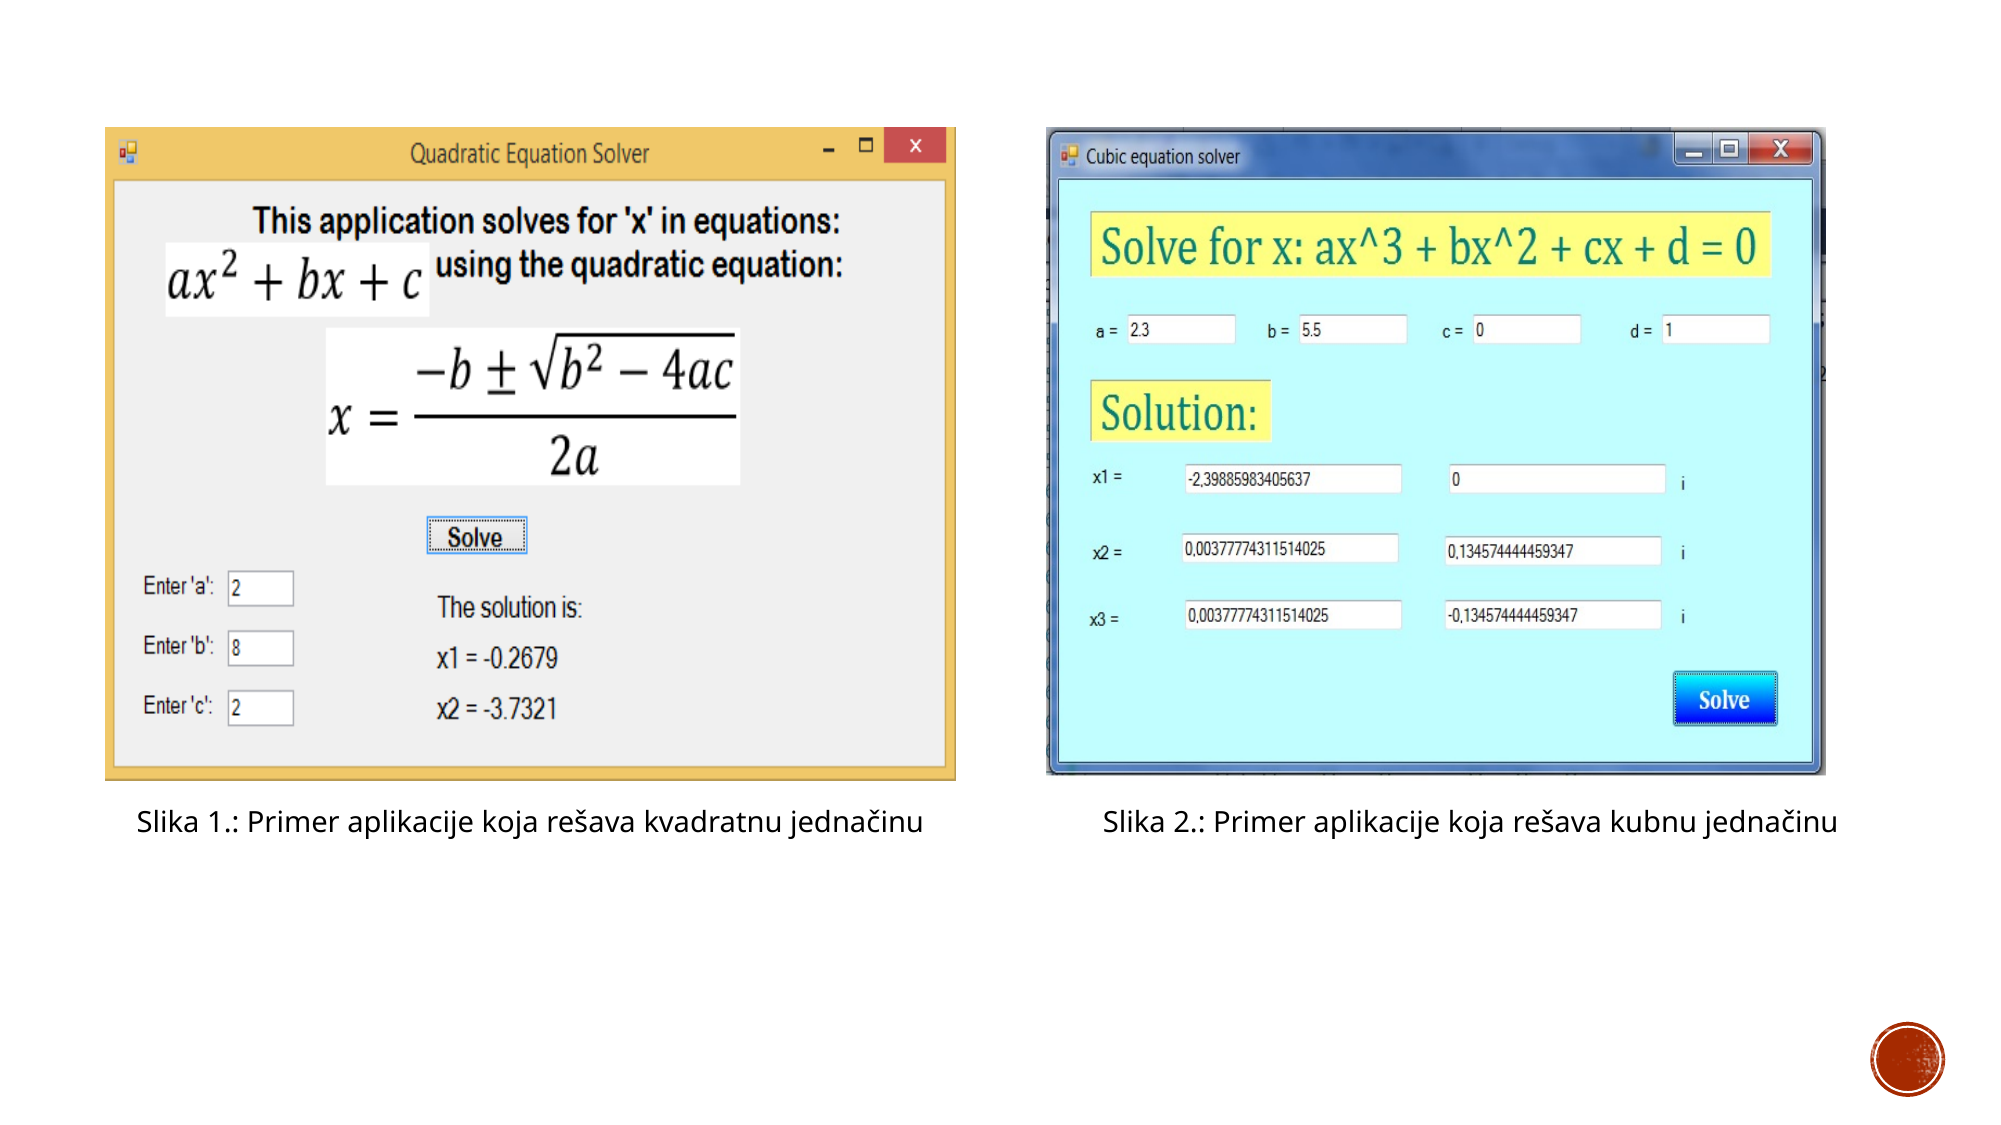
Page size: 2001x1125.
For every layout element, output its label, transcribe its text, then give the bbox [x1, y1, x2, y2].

text_box Slika 2.: Primer aplikacije koja rešava kubnu jednačinu [1046, 796, 1896, 847]
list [1049, 131, 1824, 778]
text_box Slika 1.: Primer aplikacije koja rešava kvadratnu jednačinu [105, 796, 956, 847]
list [108, 130, 955, 778]
